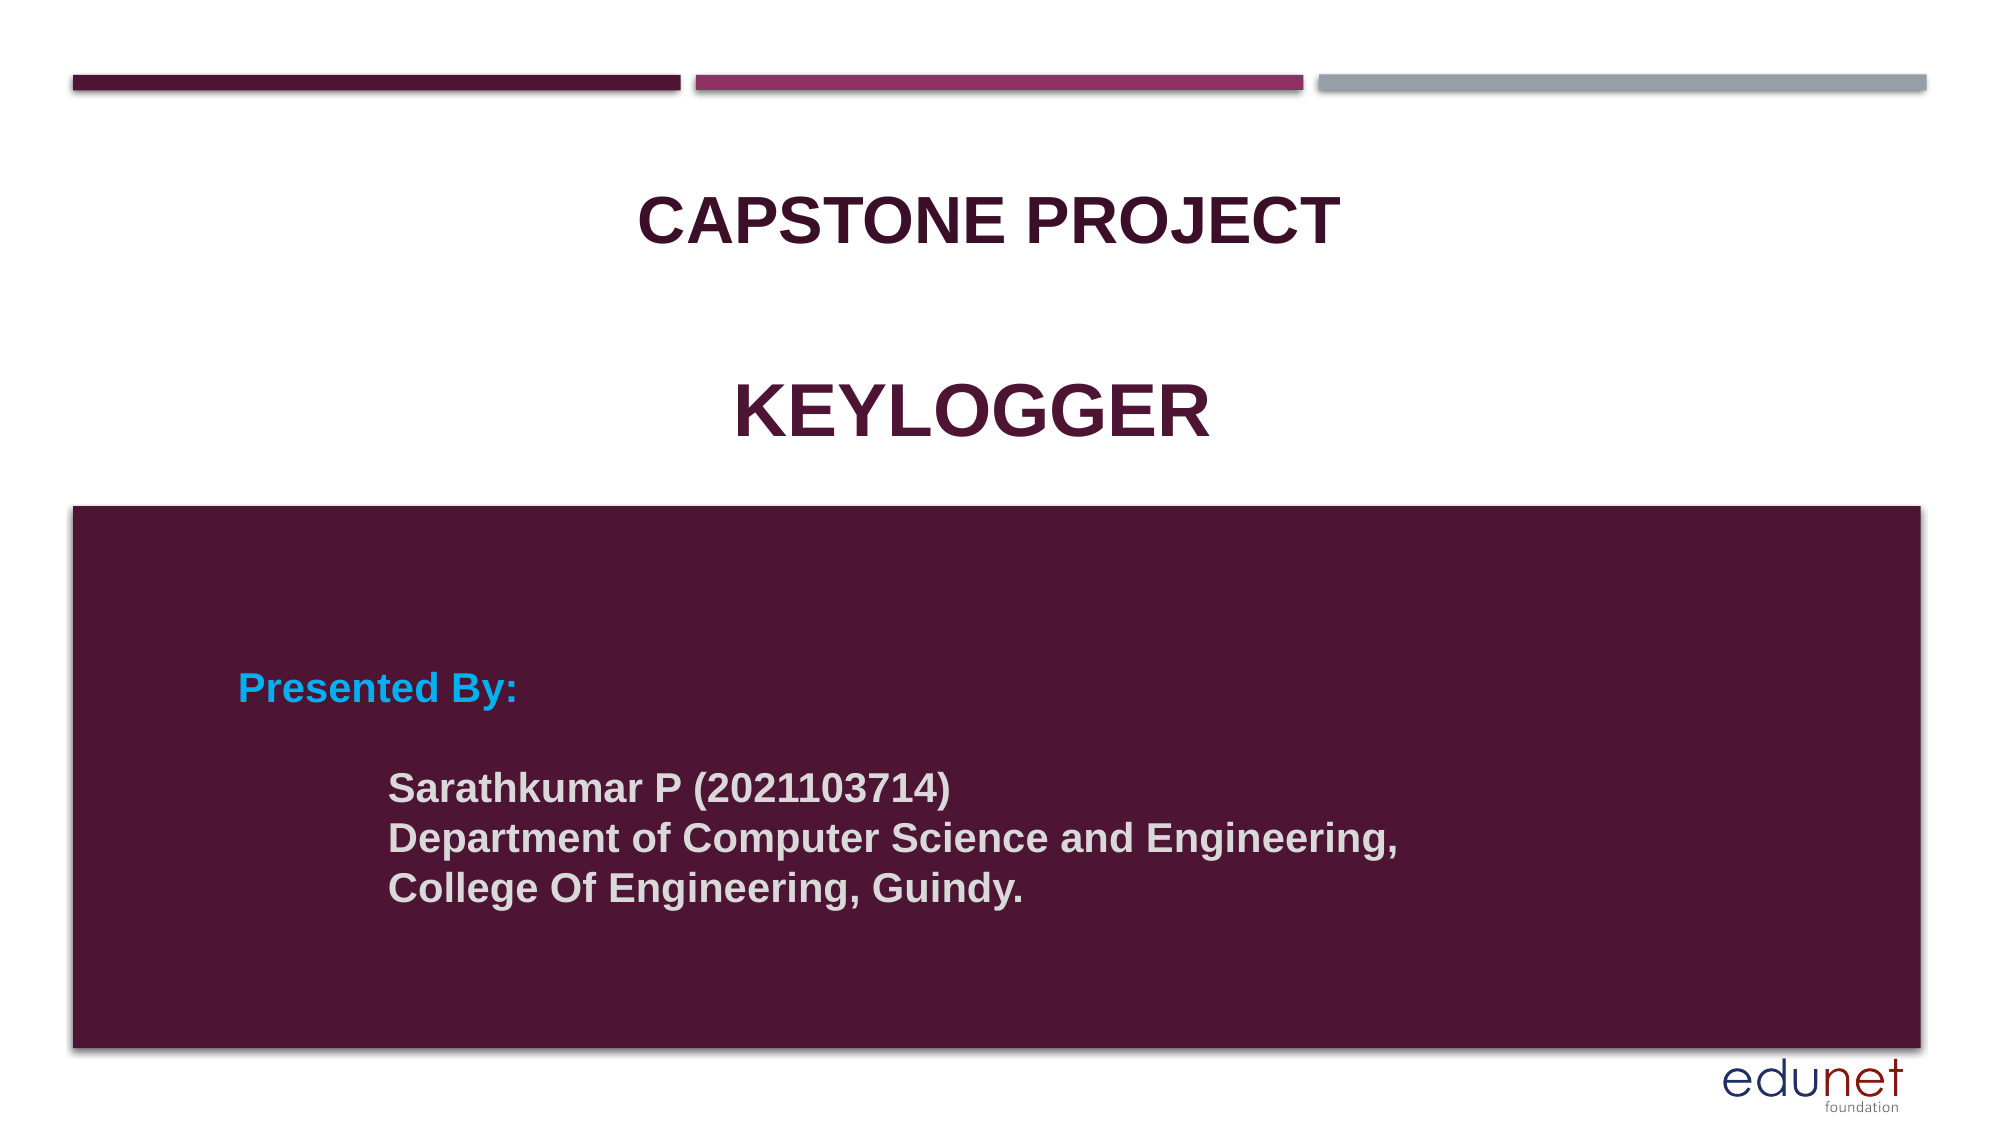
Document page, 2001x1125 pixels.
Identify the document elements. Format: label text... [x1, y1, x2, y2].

text_box Presented By: Sarathkumar P (2021103714) Department of Computer Science and Engineering, College Of Engineering, Guindy. [222, 652, 1824, 918]
picture [1719, 1056, 1905, 1116]
text_box CAPSTONE PROJECT [0, 169, 2000, 265]
title KEYLOGGER [222, 298, 1723, 460]
